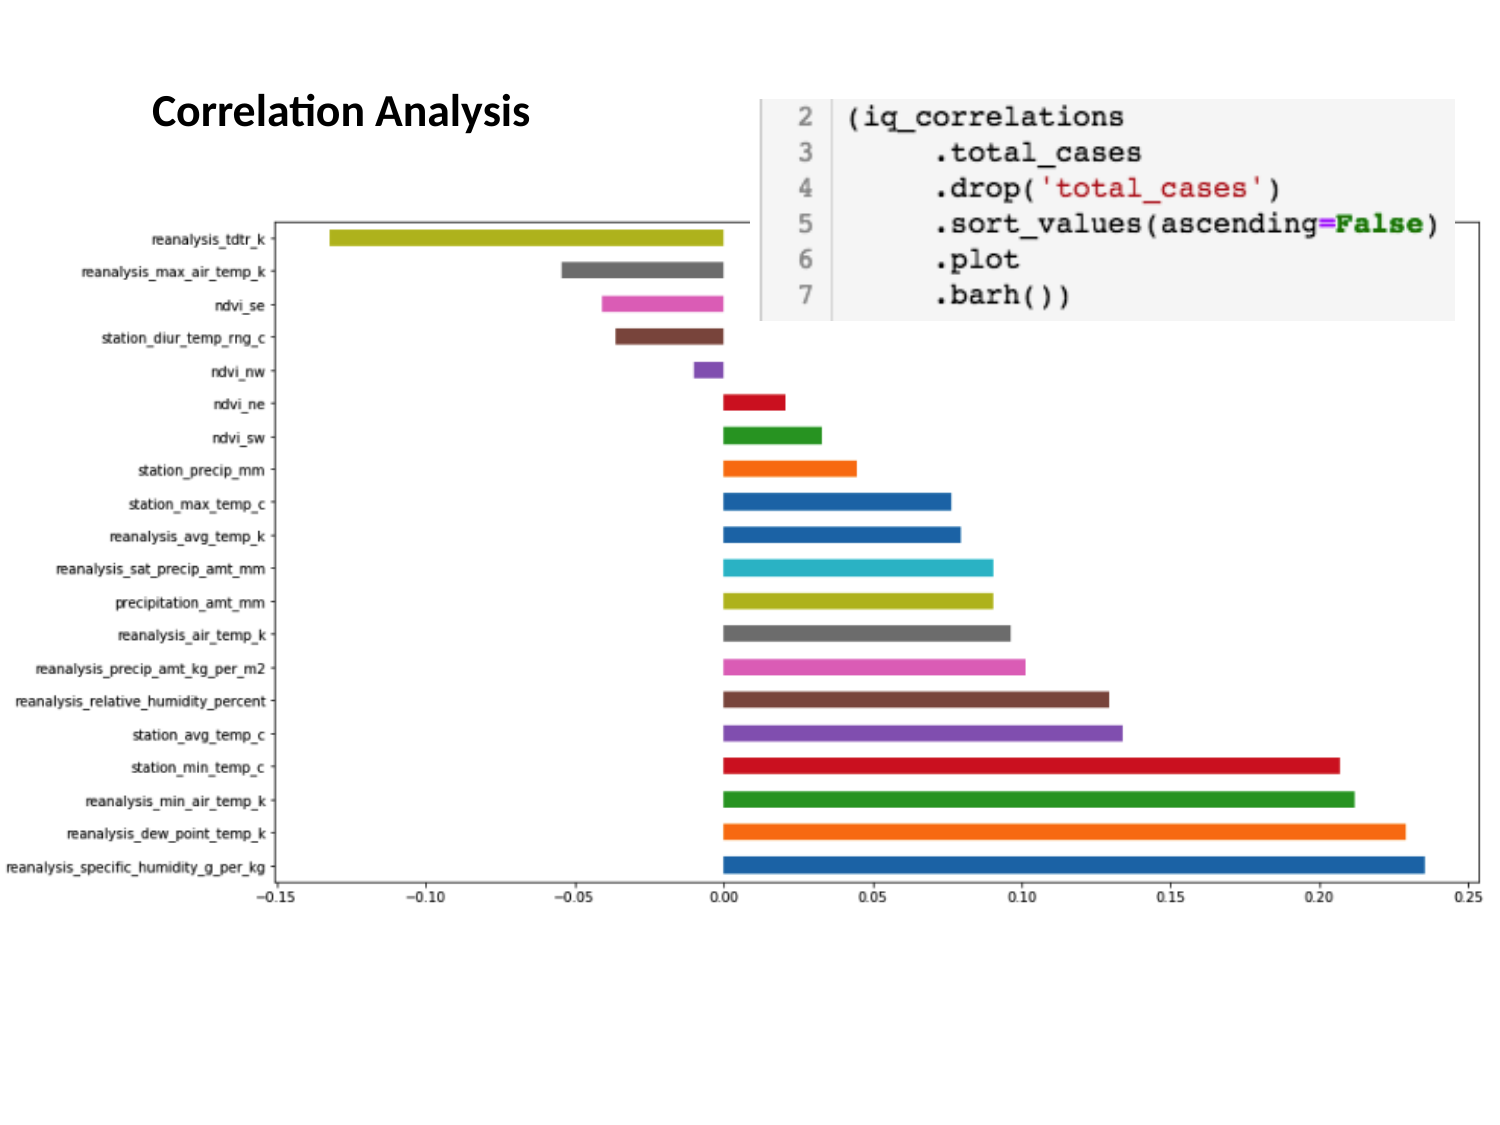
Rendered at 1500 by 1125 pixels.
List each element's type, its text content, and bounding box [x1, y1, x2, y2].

text_box Correlation Analysis [137, 73, 546, 144]
picture [0, 99, 1500, 913]
